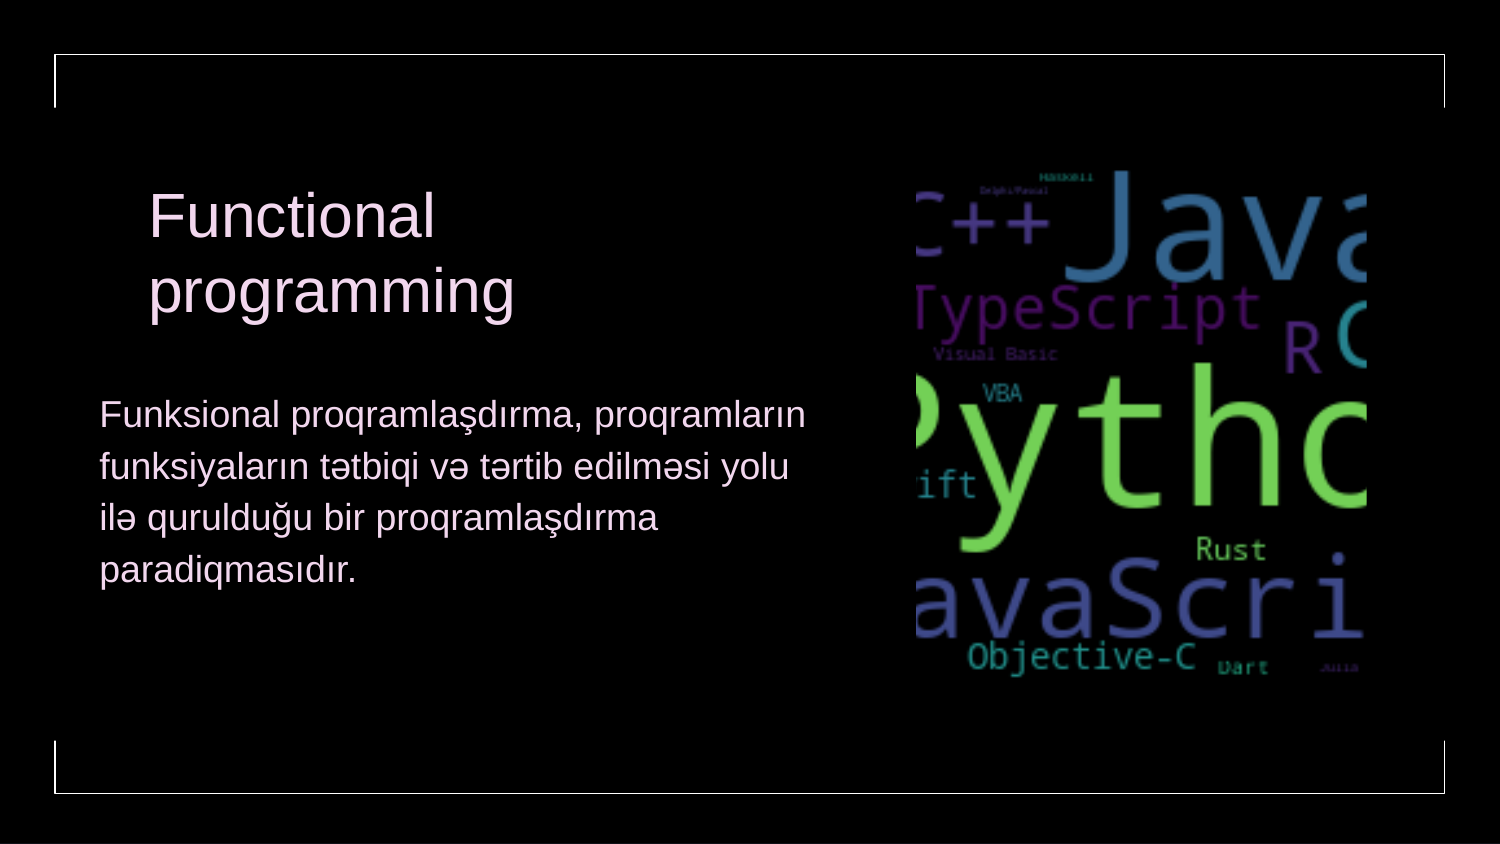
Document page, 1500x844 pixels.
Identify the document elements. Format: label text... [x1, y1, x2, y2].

list Funksional proqramlaşdırma, proqramların funksiyaların tətbiqi və tərtib edilməsi yolu ilə qurulduğu bir proqramlaşdırma paradiqmasıdır. [84, 368, 831, 688]
picture [915, 169, 1367, 689]
title Functional programming [133, 160, 831, 368]
